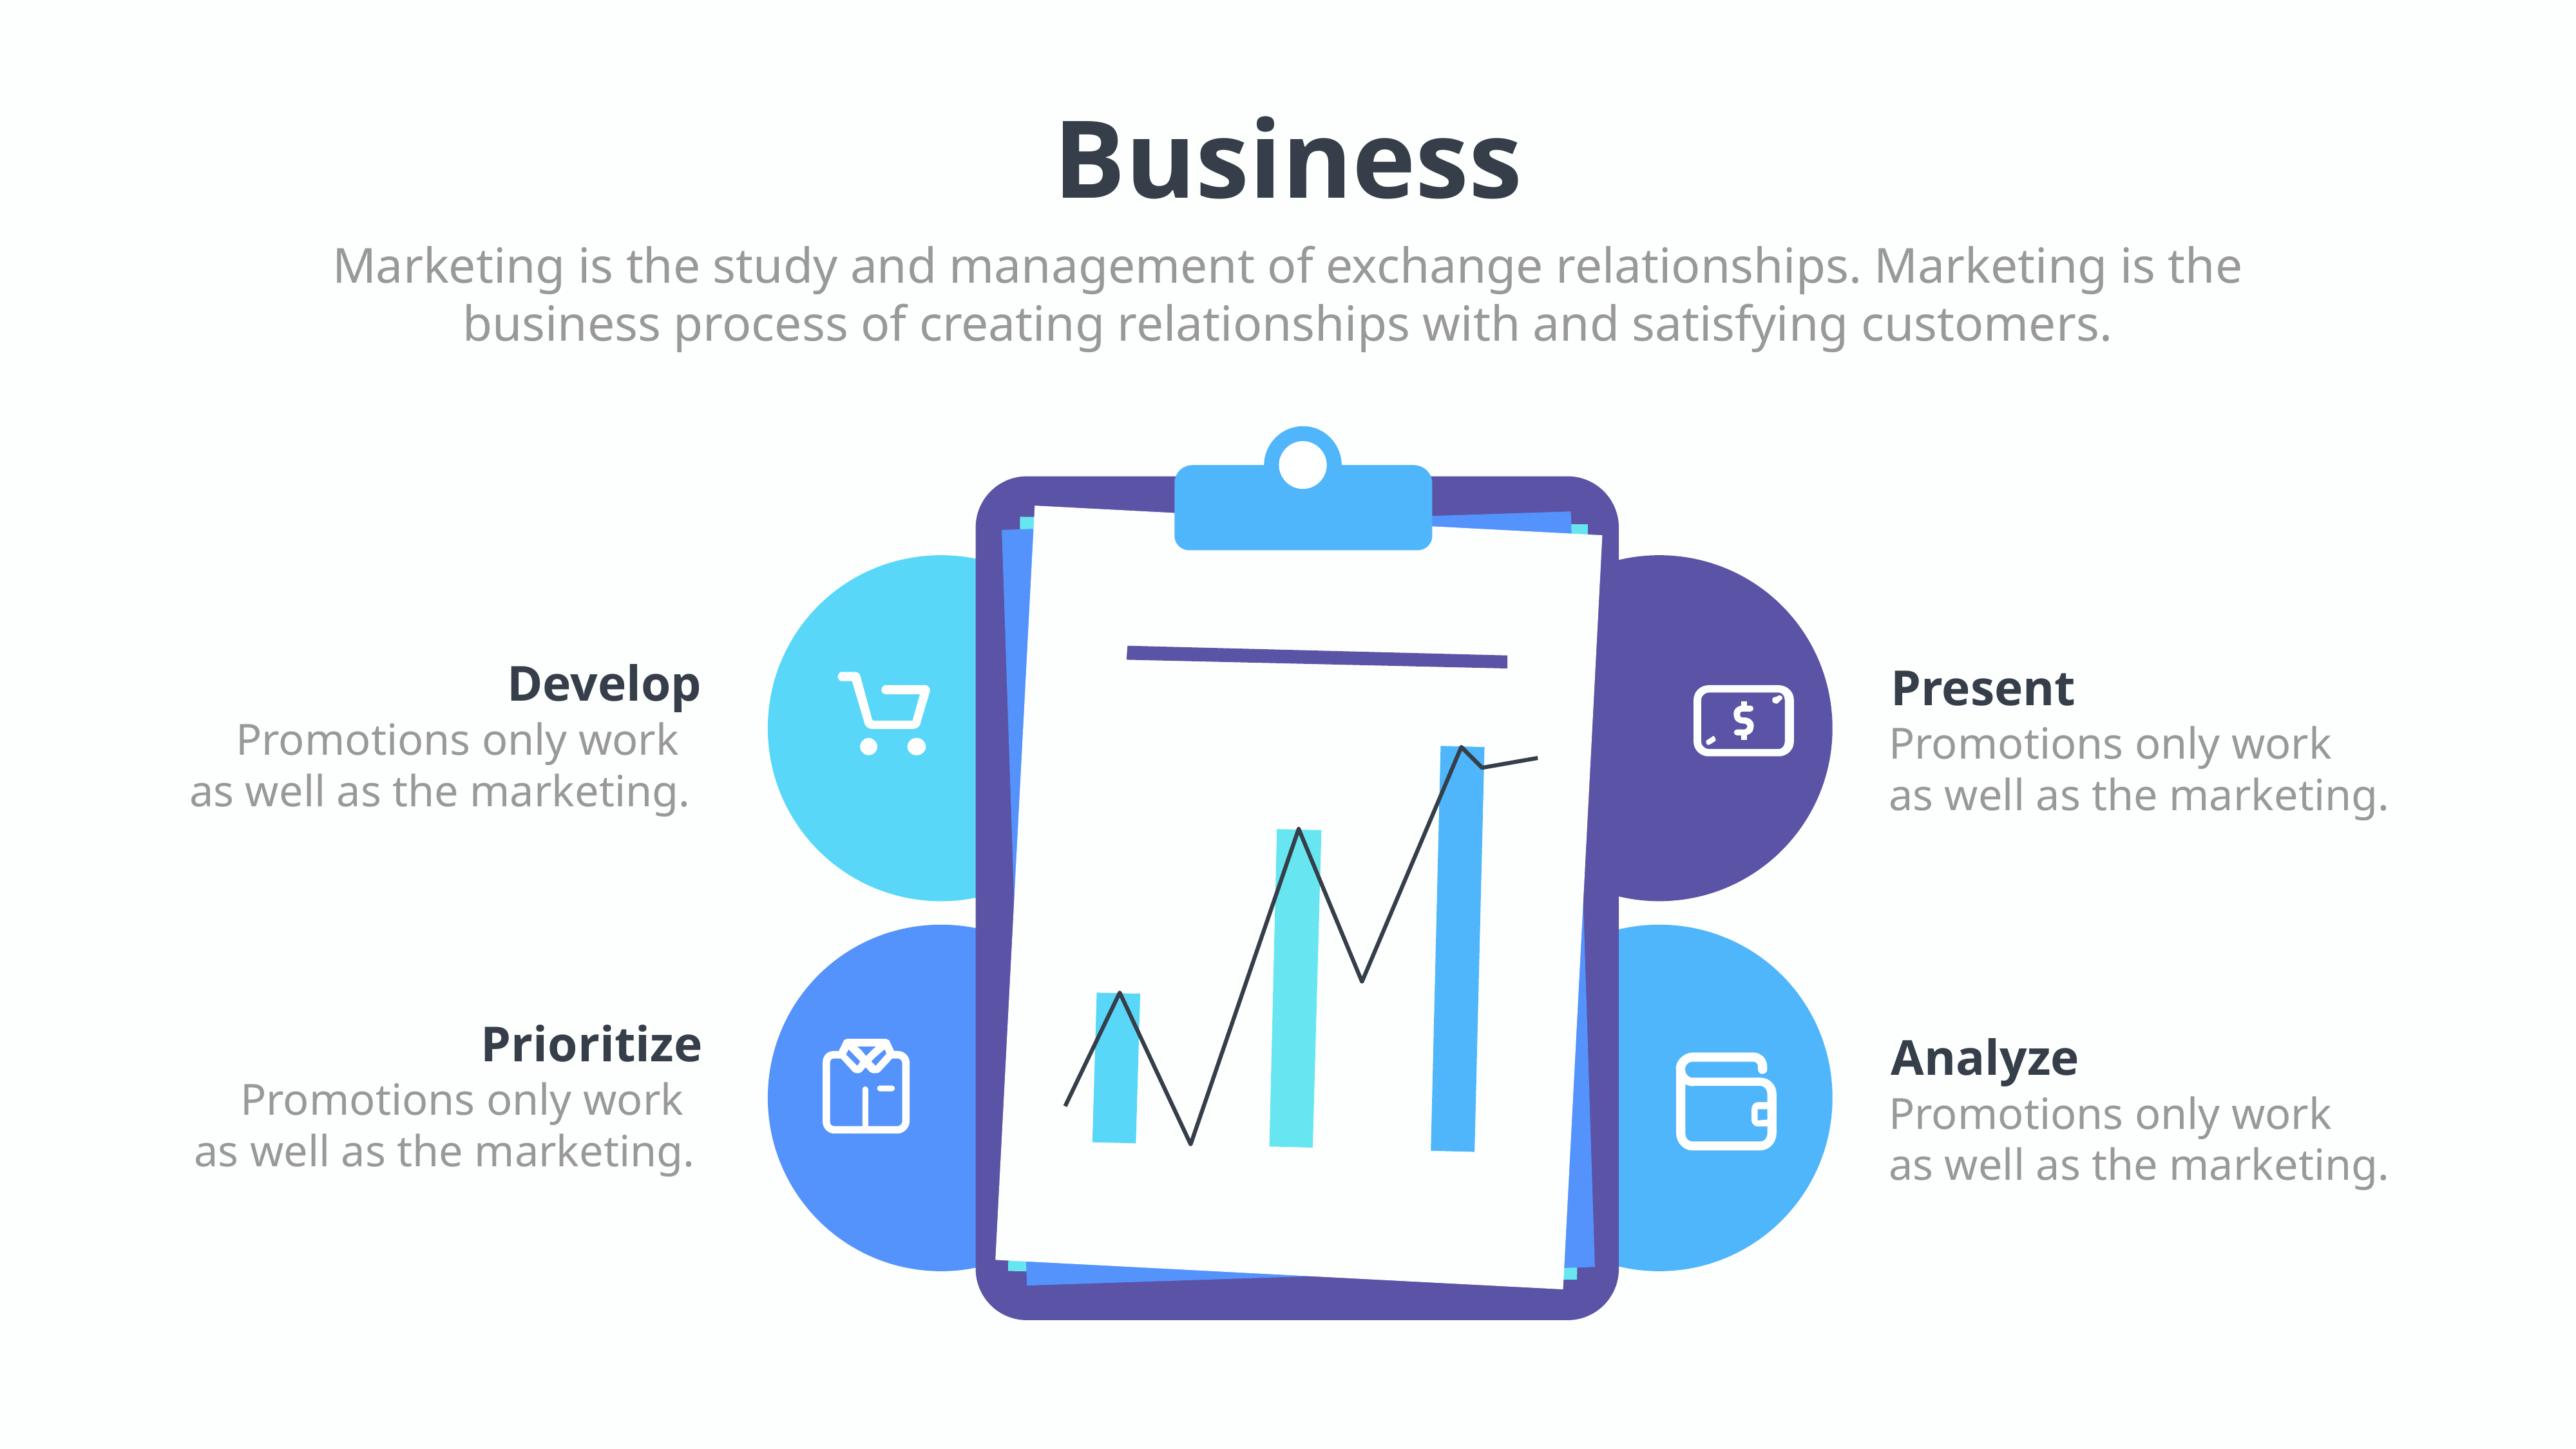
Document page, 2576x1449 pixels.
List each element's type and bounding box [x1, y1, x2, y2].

text_box [767, 555, 975, 902]
text_box [1121, 993, 1141, 1033]
text_box [823, 1039, 910, 1134]
text_box [1439, 746, 1461, 798]
text_box [1619, 555, 1833, 902]
text_box [1431, 799, 1484, 1152]
text_box [1269, 920, 1319, 1148]
text_box [1008, 1261, 1026, 1272]
text_box [1095, 992, 1119, 1042]
text_box [1693, 685, 1795, 757]
text_box [138, 648, 712, 873]
text_box [281, 86, 2295, 357]
text_box [1565, 905, 1595, 1268]
text_box [1879, 1022, 2443, 1247]
text_box [1751, 1102, 1767, 1127]
text_box [1065, 746, 1538, 1144]
text_box [1279, 440, 1327, 489]
text_box [1564, 1268, 1578, 1280]
text_box [1572, 524, 1589, 534]
text_box [1126, 645, 1508, 669]
text_box [975, 476, 1619, 1320]
text_box [1275, 829, 1298, 896]
text_box [1299, 829, 1322, 880]
text_box [1462, 746, 1485, 767]
text_box [1433, 511, 1572, 533]
text_box [1092, 1053, 1139, 1144]
text_box [837, 672, 930, 729]
text_box [767, 924, 975, 1271]
text_box [1174, 465, 1433, 551]
text_box [860, 737, 878, 755]
text_box [1020, 516, 1034, 529]
text_box [1675, 1052, 1768, 1086]
text_box [1026, 1262, 1306, 1286]
text_box [1619, 924, 1833, 1271]
text_box [143, 1008, 712, 1234]
text_box [1002, 529, 1033, 895]
text_box [995, 506, 1603, 1290]
text_box [1264, 426, 1342, 504]
text_box [1879, 652, 2443, 878]
text_box [1676, 1074, 1777, 1151]
text_box [907, 737, 926, 755]
